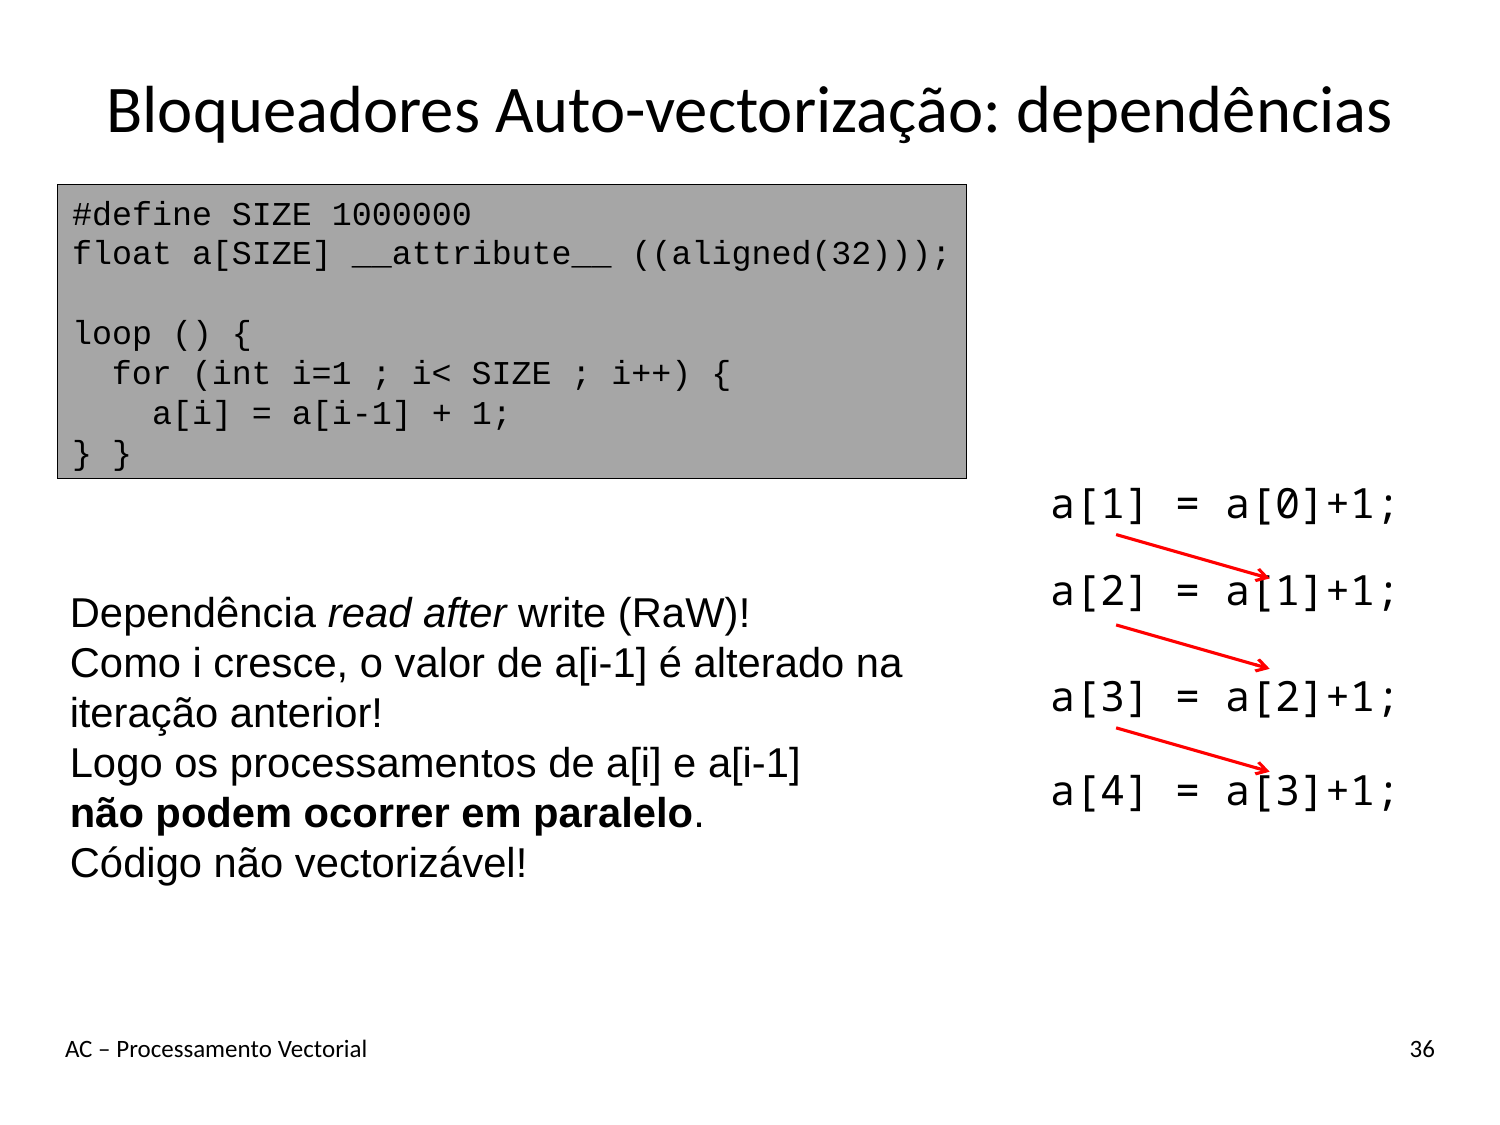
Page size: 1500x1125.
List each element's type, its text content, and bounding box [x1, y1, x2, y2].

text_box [1047, 468, 1403, 823]
slide_number 36 [1249, 1024, 1451, 1101]
title Bloqueadores Auto-vectorização: dependências [50, 37, 1450, 175]
slide_number AC – Processamento Vectorial [49, 1024, 1101, 1101]
text_box #define SIZE 1000000 float a[SIZE] __attribute__ ((aligned(32))); loop () { for (int i=1 ; i< SIZE ; i++) { a[i] = a[i-1] + 1; } } [57, 184, 967, 479]
text_box Dependência read after write (RaW)! Como i cresce, o valor de a[i-1] é alterado na iteração anterior! Logo os processamentos de a[i] e a[i-1] não podem ocorrer em paralelo. Código não vectorizável! [55, 578, 1026, 894]
